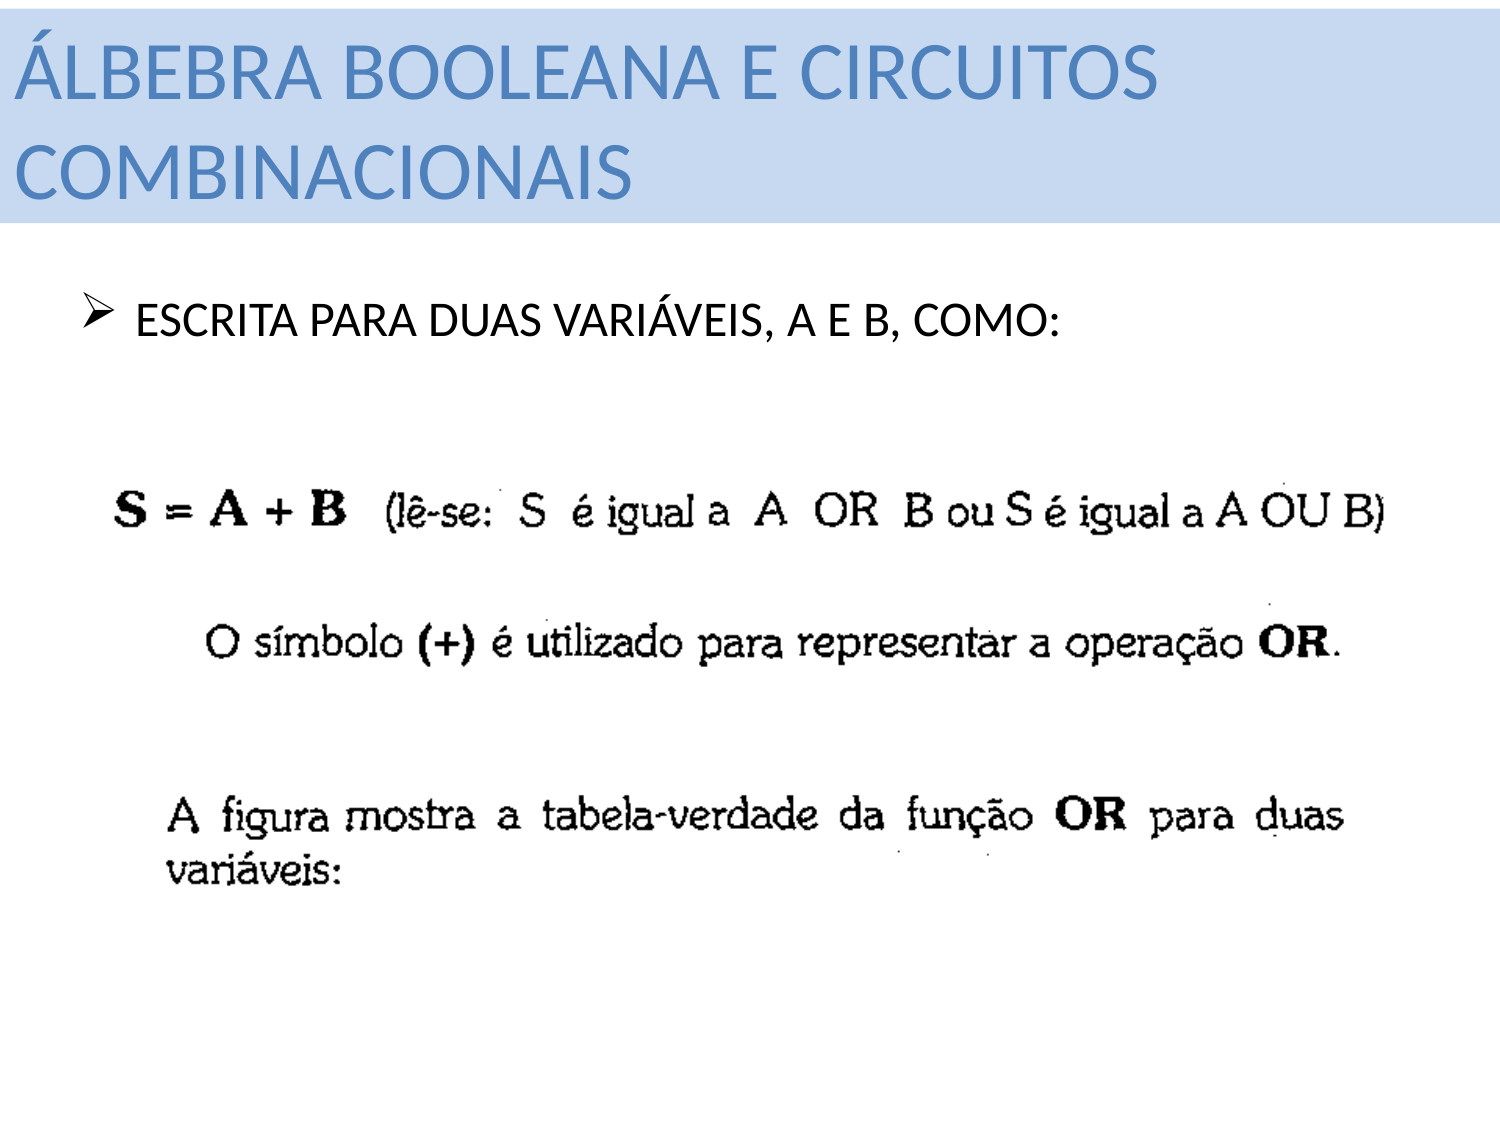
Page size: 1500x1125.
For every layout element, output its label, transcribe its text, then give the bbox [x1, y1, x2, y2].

text_box ÁLBEBRA BOOLEANA E CIRCUITOS COMBINACIONAIS [0, 8, 1500, 224]
picture [177, 599, 1352, 678]
picture [143, 786, 1359, 897]
text_box ESCRITA PARA DUAS VARIÁVEIS, A E B, COMO: [64, 278, 1093, 354]
picture [93, 480, 1407, 552]
